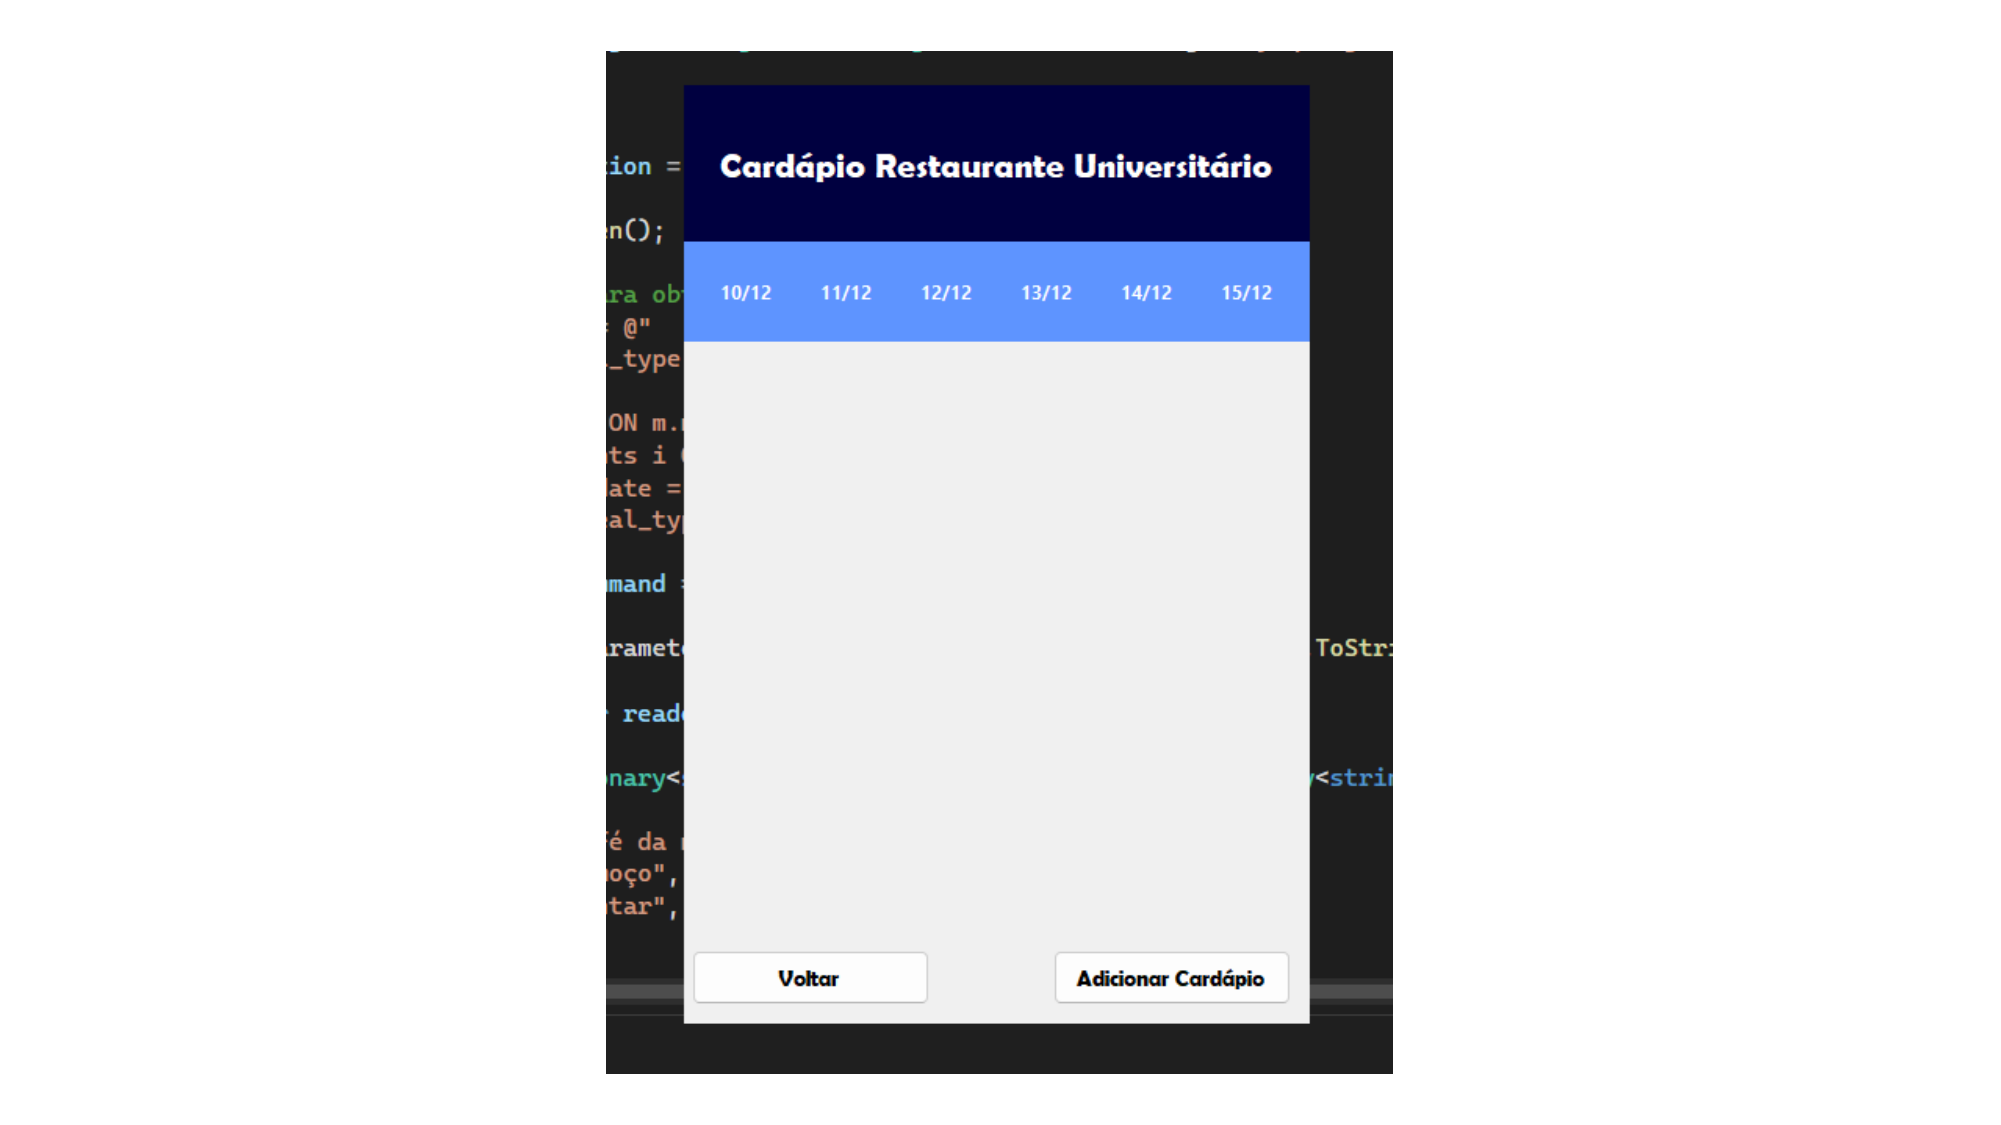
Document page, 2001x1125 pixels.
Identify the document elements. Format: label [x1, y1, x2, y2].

picture [606, 51, 1393, 1074]
